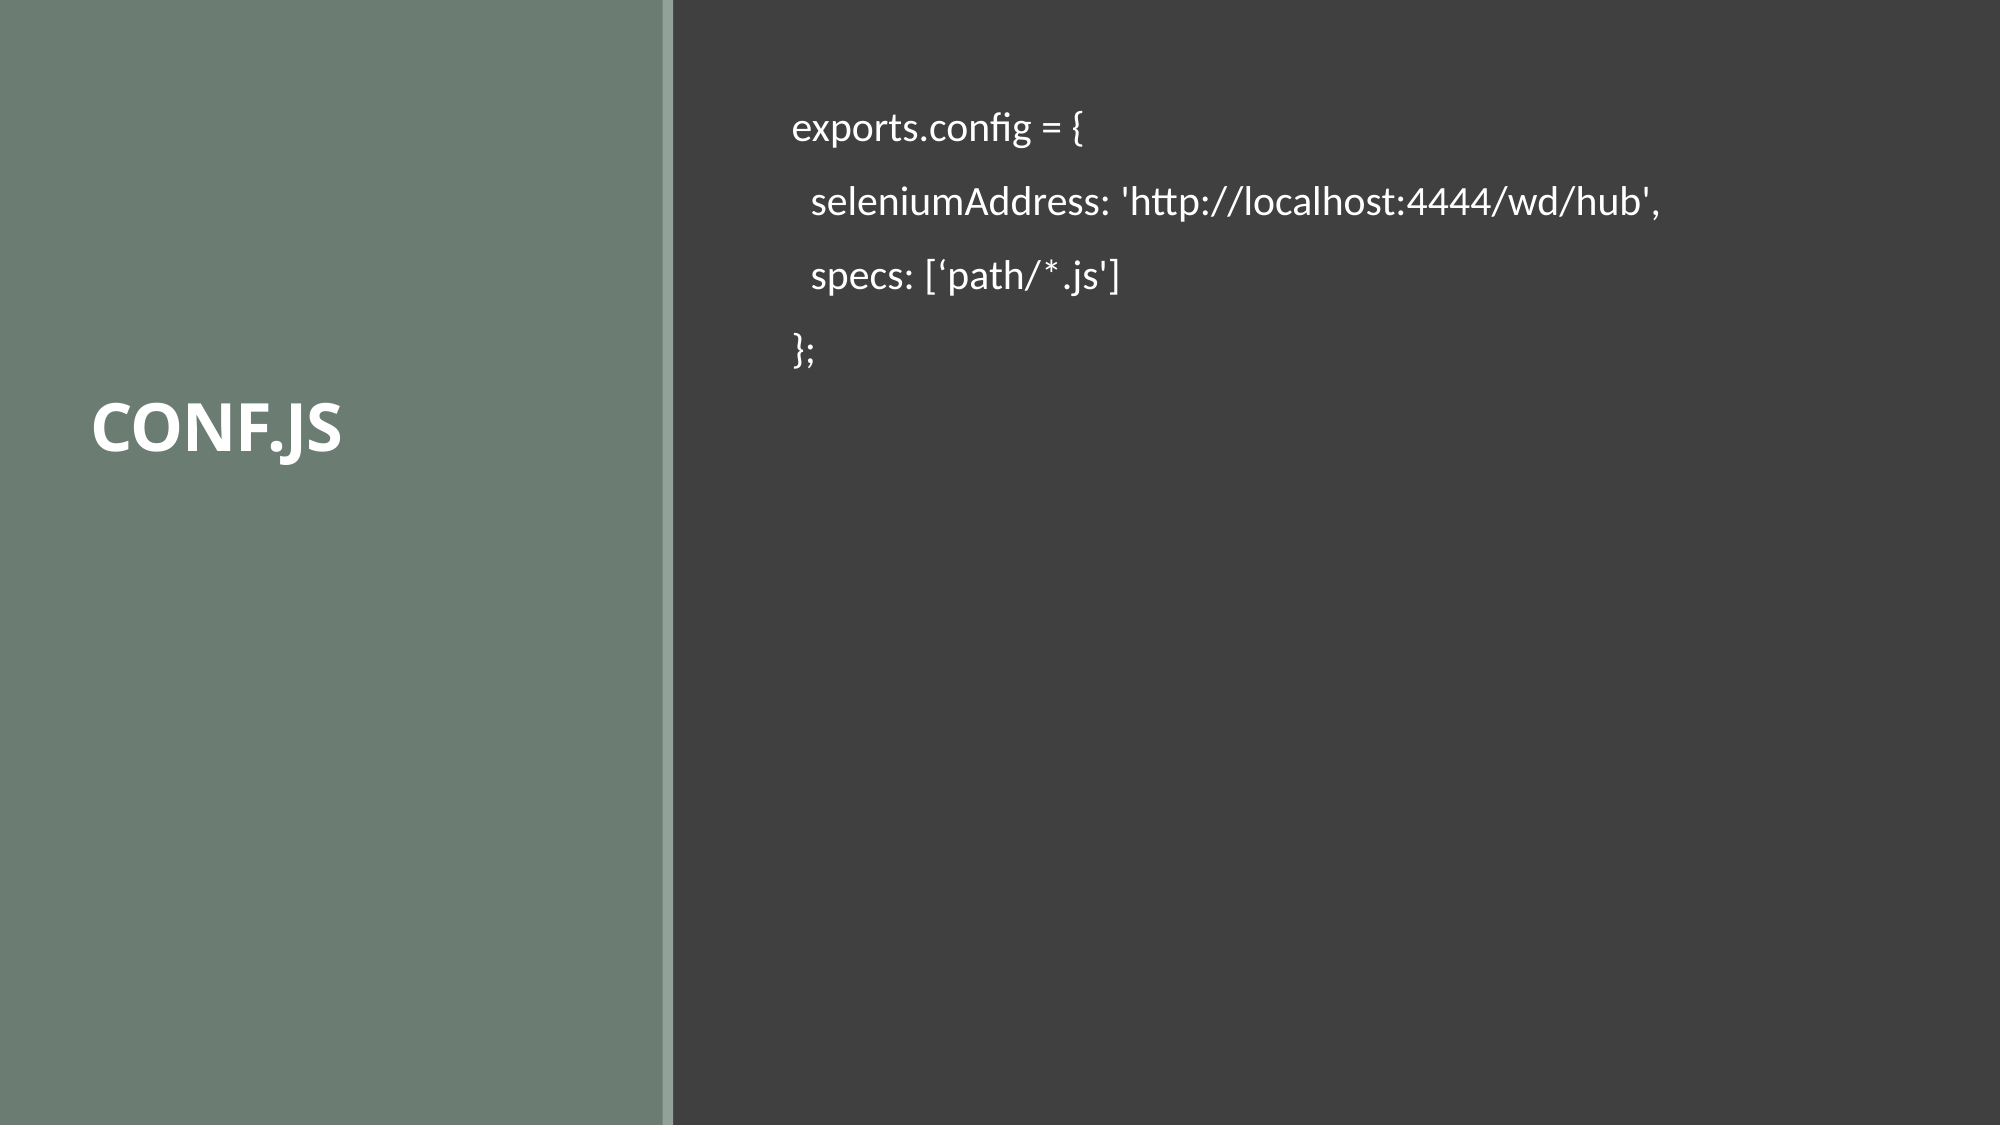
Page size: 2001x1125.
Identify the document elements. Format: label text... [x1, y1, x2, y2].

list exports.config = { seleniumAddress: 'http://localhost:4444/wd/hub', specs: [‘path/*.js'] }; [791, 97, 1857, 960]
title CONF.JS [75, 97, 600, 473]
